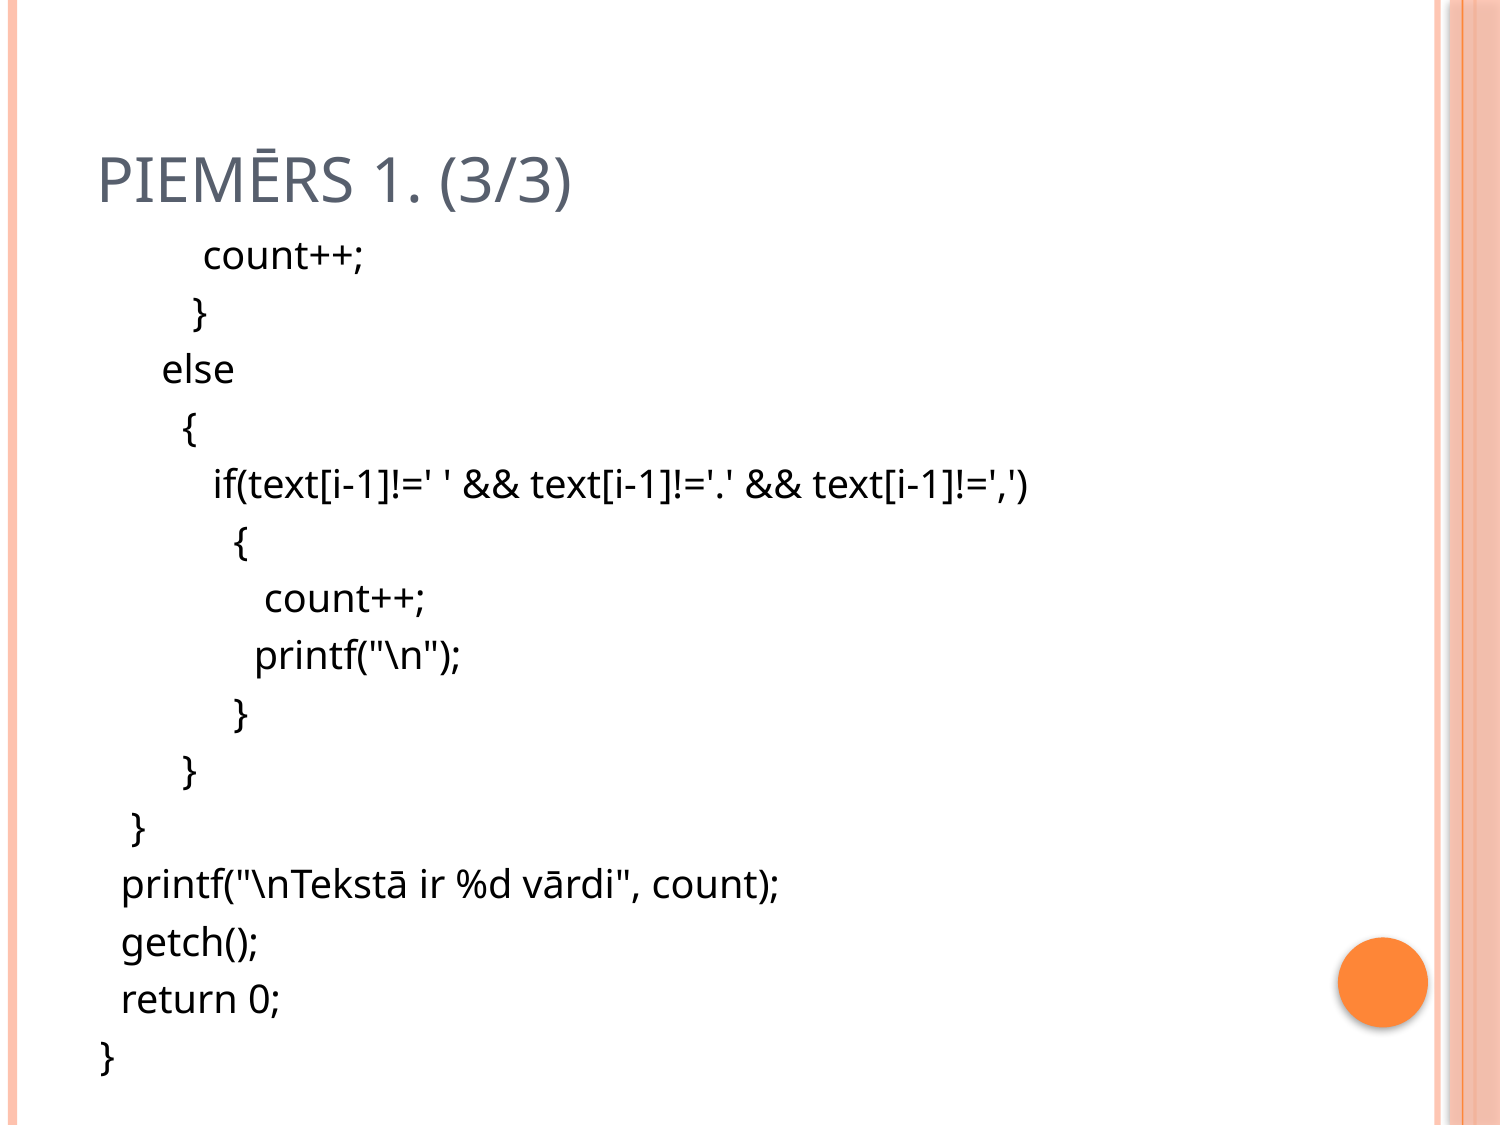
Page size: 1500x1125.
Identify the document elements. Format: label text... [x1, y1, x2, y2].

list count++; } else { if(text[i-1]!=' ' && text[i-1]!='.' && text[i-1]!=',') { count++; printf("\n"); } } } printf("\nTekstā ir %d vārdi", count); getch(); return 0; } [75, 222, 1500, 1090]
title Piemērs 1. (3/3) [82, 35, 1307, 222]
